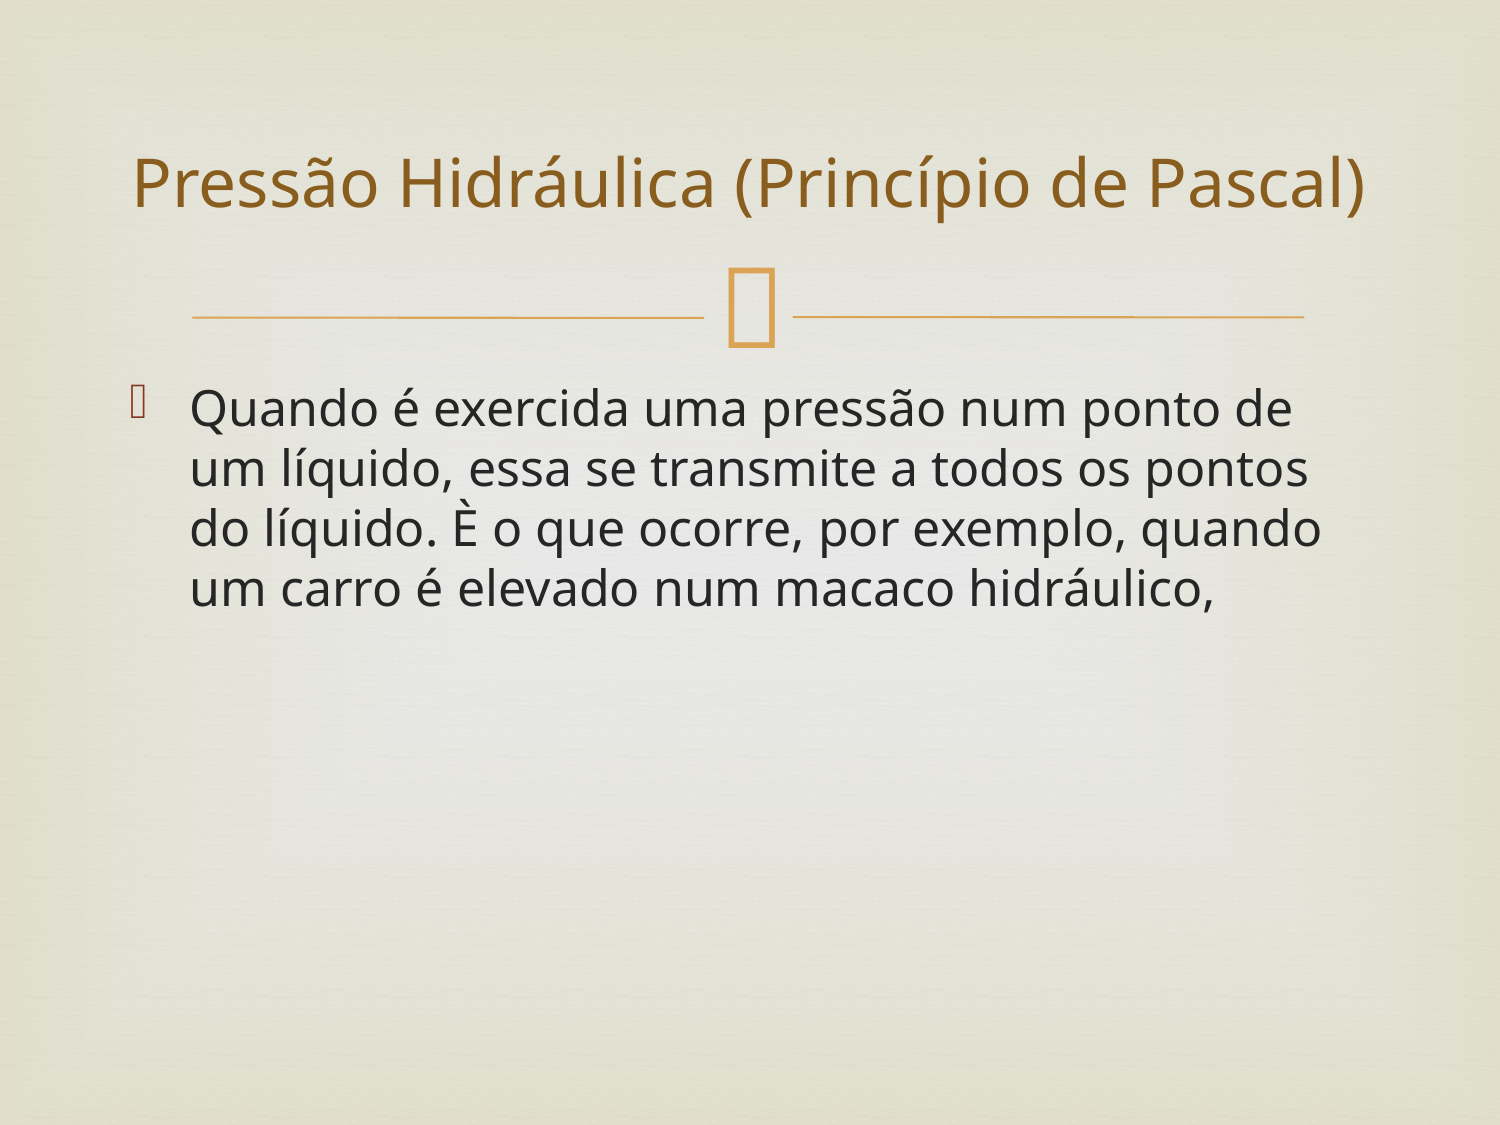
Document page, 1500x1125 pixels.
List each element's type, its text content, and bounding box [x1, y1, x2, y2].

title Pressão Hidráulica (Princípio de Pascal) [112, 93, 1386, 267]
list Quando é exercida uma pressão num ponto de um líquido, essa se transmite a todos os pontos do líquido. È o que ocorre, por exemplo, quando um carro é elevado num macaco hidráulico, [114, 368, 1386, 1005]
